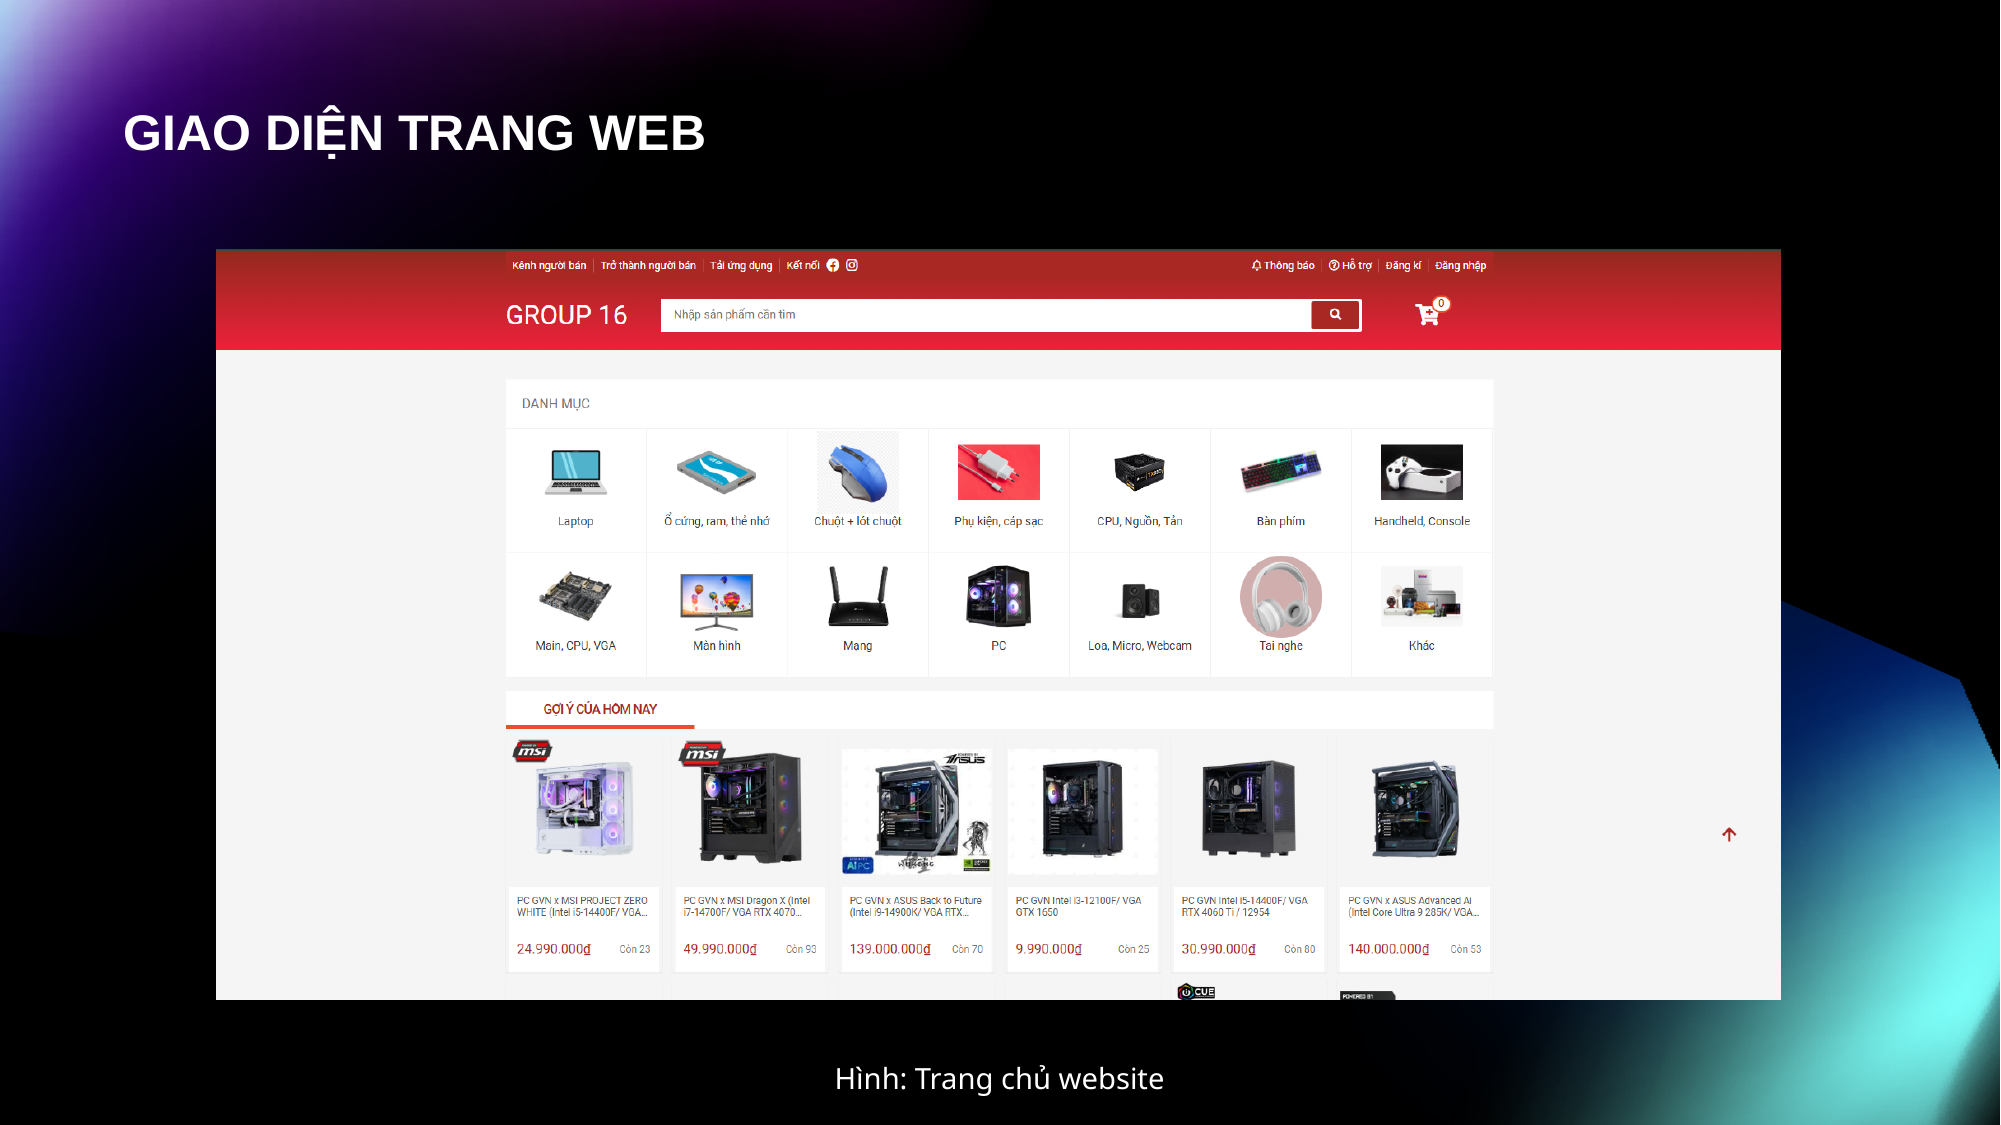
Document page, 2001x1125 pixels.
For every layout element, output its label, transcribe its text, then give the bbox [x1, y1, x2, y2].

text_box Hình: Trang chủ website [819, 1042, 1180, 1103]
picture [0, 0, 2000, 1125]
title GIAO DIỆN TRANG WEB [108, 0, 1890, 169]
